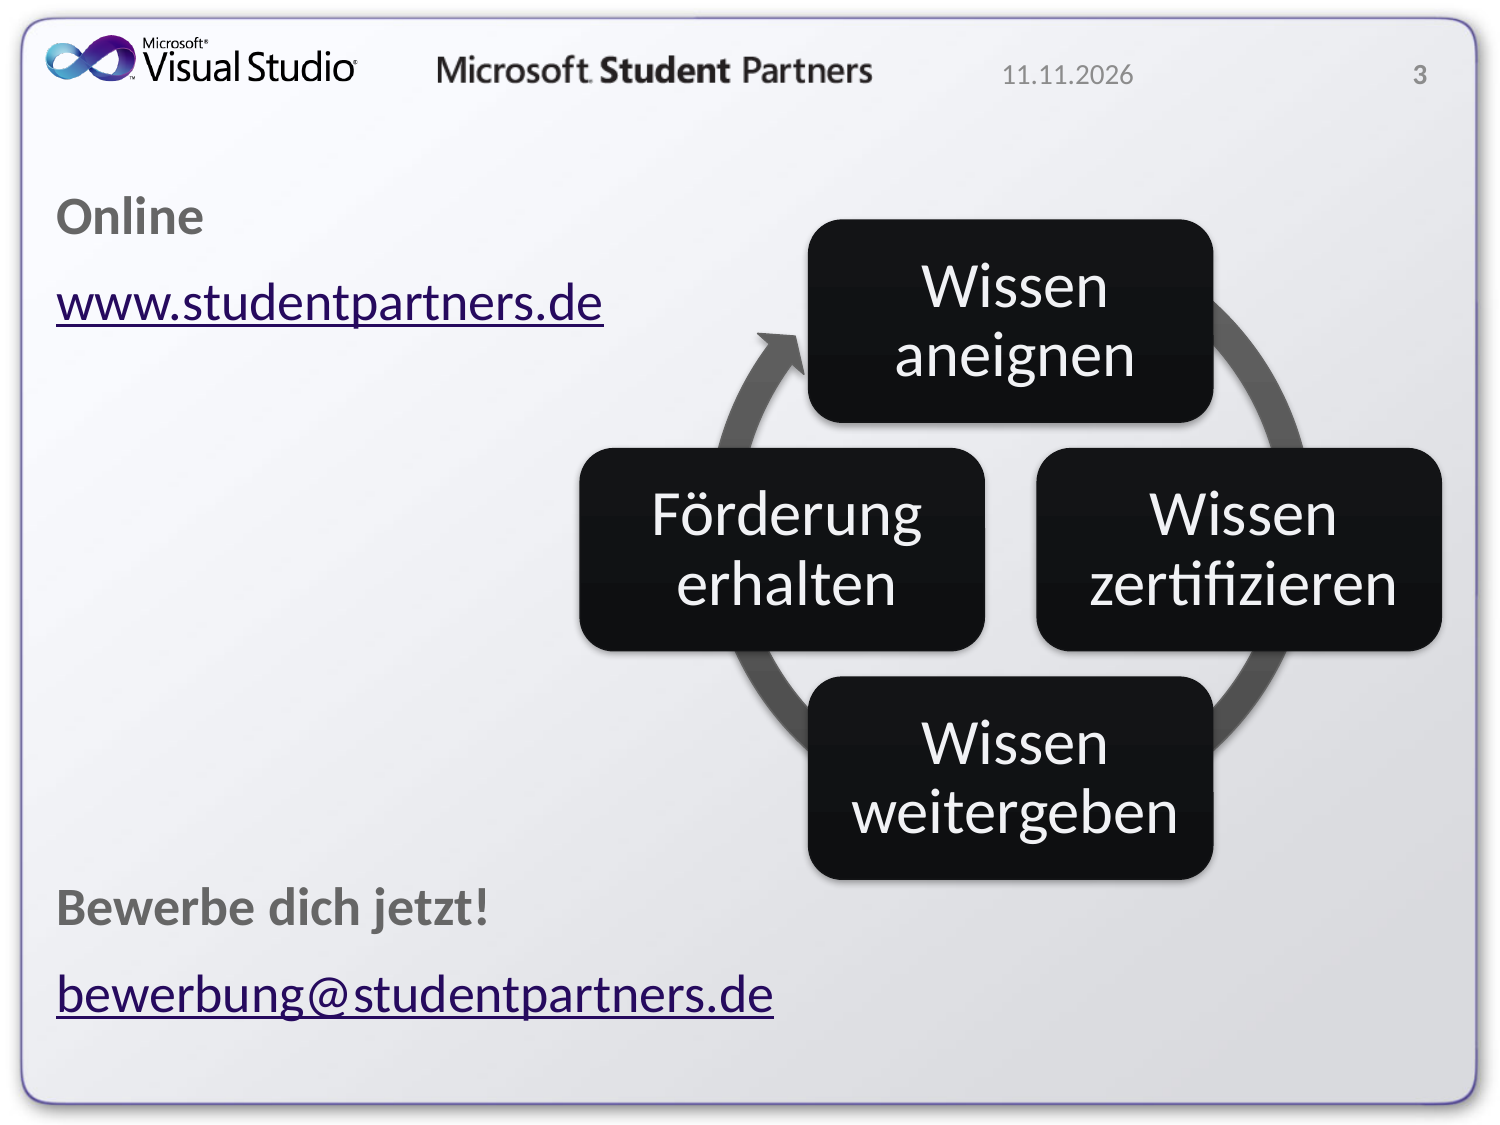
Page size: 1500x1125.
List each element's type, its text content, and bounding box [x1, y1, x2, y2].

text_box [524, 219, 1497, 880]
slide_number 3 [1293, 42, 1443, 103]
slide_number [986, 42, 1266, 103]
picture [0, 0, 1500, 1125]
list Online www.studentpartners.de Bewerbe dich jetzt! bewerbung@studentpartners.de [41, 172, 1459, 1035]
